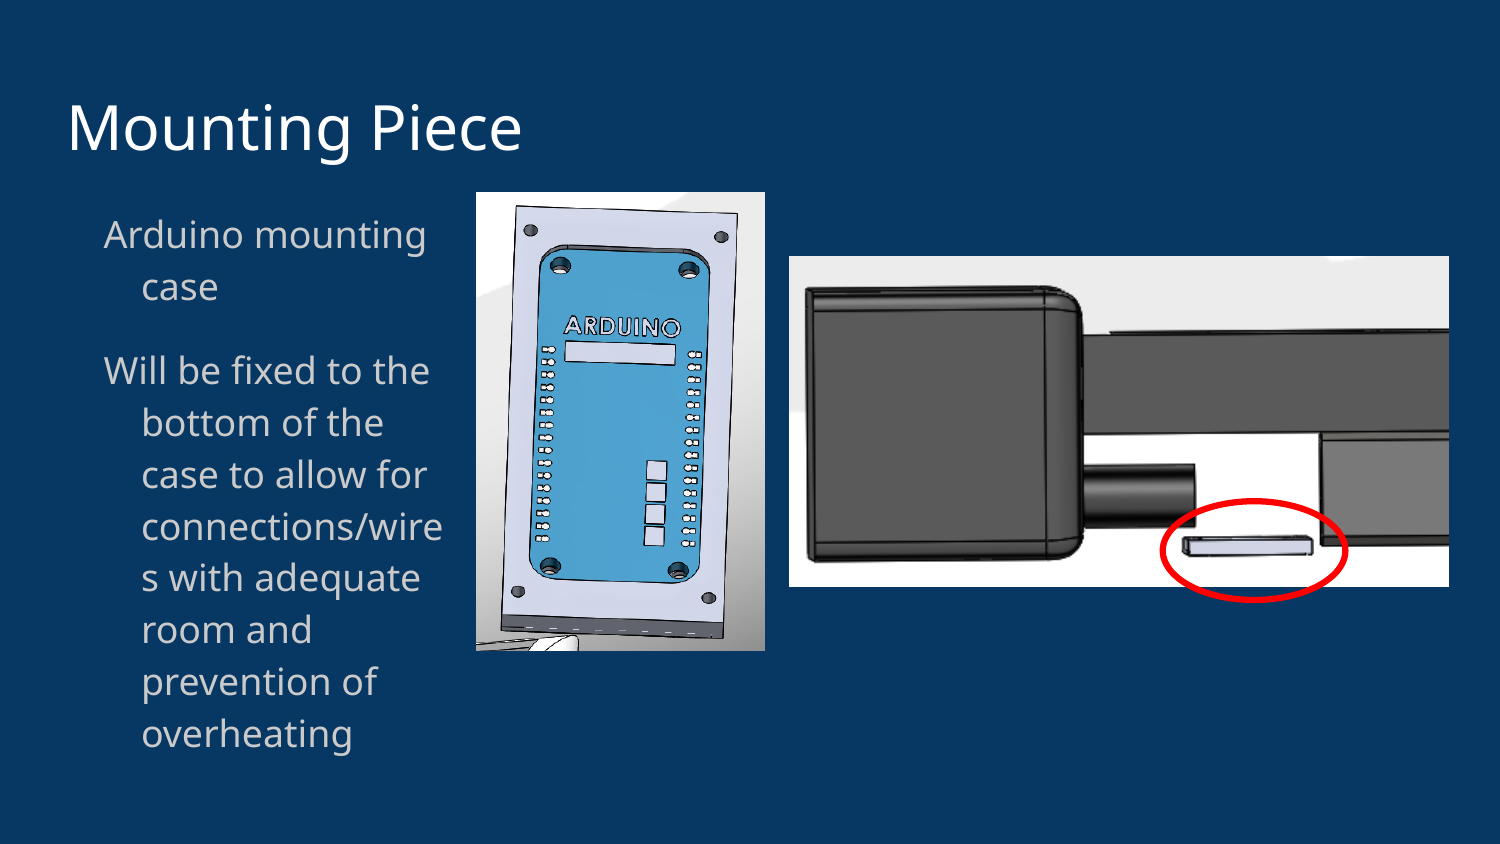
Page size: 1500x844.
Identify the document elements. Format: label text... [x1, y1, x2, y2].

list Arduino mounting case Will be fixed to the bottom of the case to allow for connections/wires with adequate room and prevention of overheating [51, 189, 464, 750]
title Mounting Piece [51, 72, 1449, 167]
text_box [1218, 596, 1291, 601]
picture [476, 192, 765, 652]
picture [789, 256, 1450, 588]
